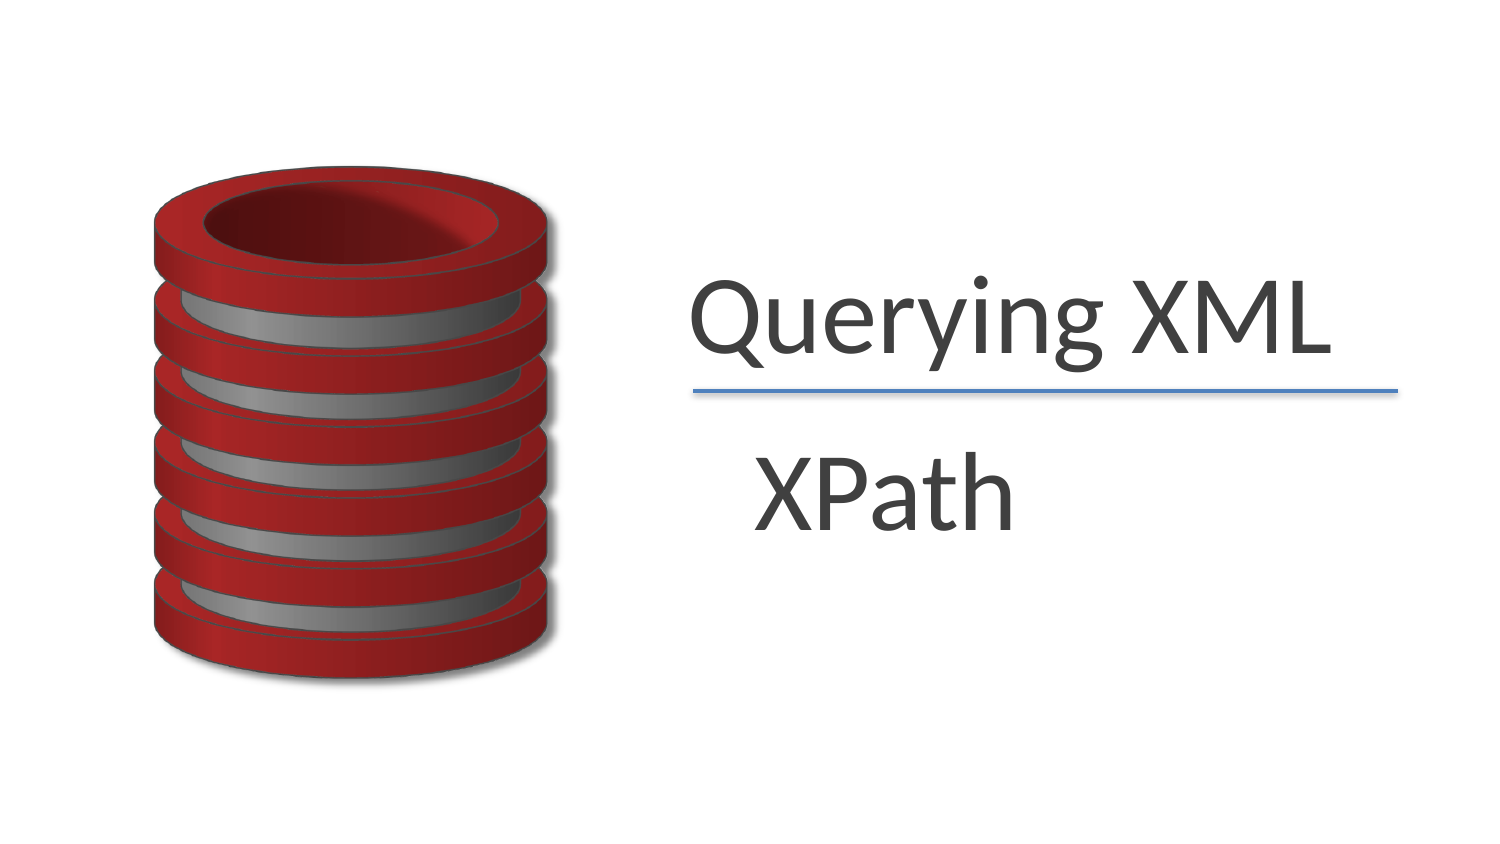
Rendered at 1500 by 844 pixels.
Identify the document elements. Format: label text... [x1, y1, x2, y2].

text_box XPath [739, 410, 1500, 723]
text_box Querying XML [672, 190, 1485, 426]
picture [74, 146, 626, 698]
